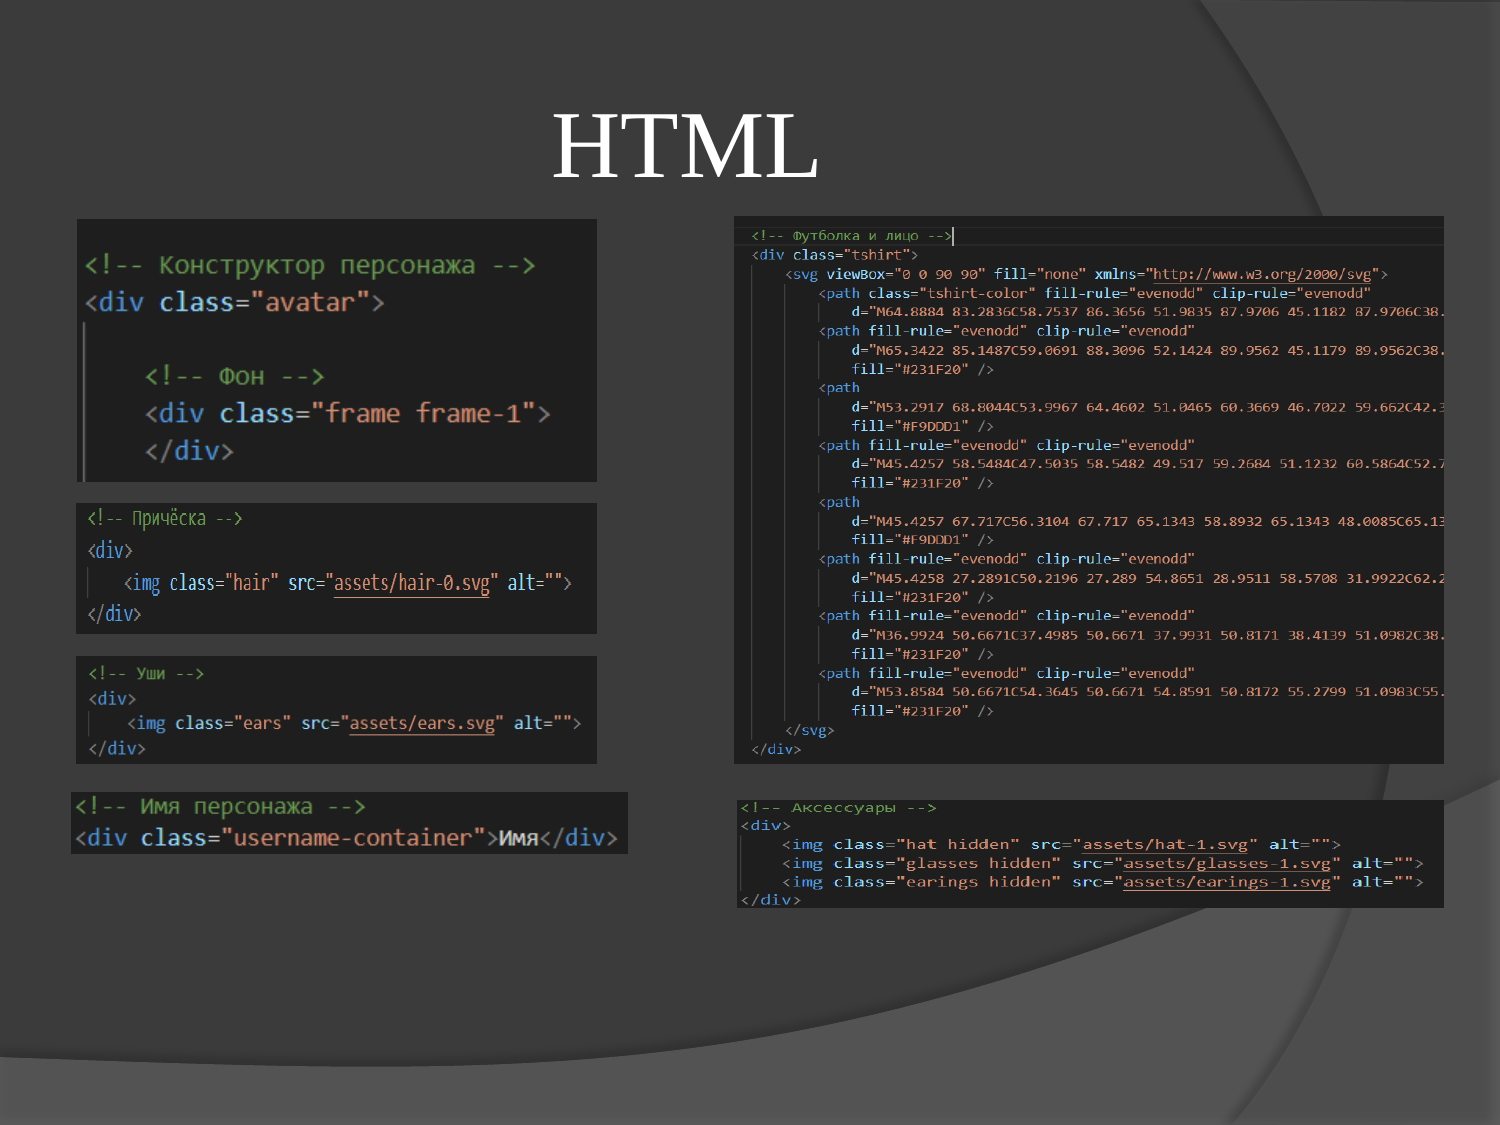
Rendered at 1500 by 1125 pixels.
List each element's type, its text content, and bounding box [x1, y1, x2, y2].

picture [734, 215, 1444, 764]
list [77, 218, 597, 482]
picture [71, 791, 628, 855]
picture [76, 503, 597, 634]
picture [736, 800, 1444, 908]
picture [76, 656, 597, 764]
title HTML [75, 45, 1300, 233]
